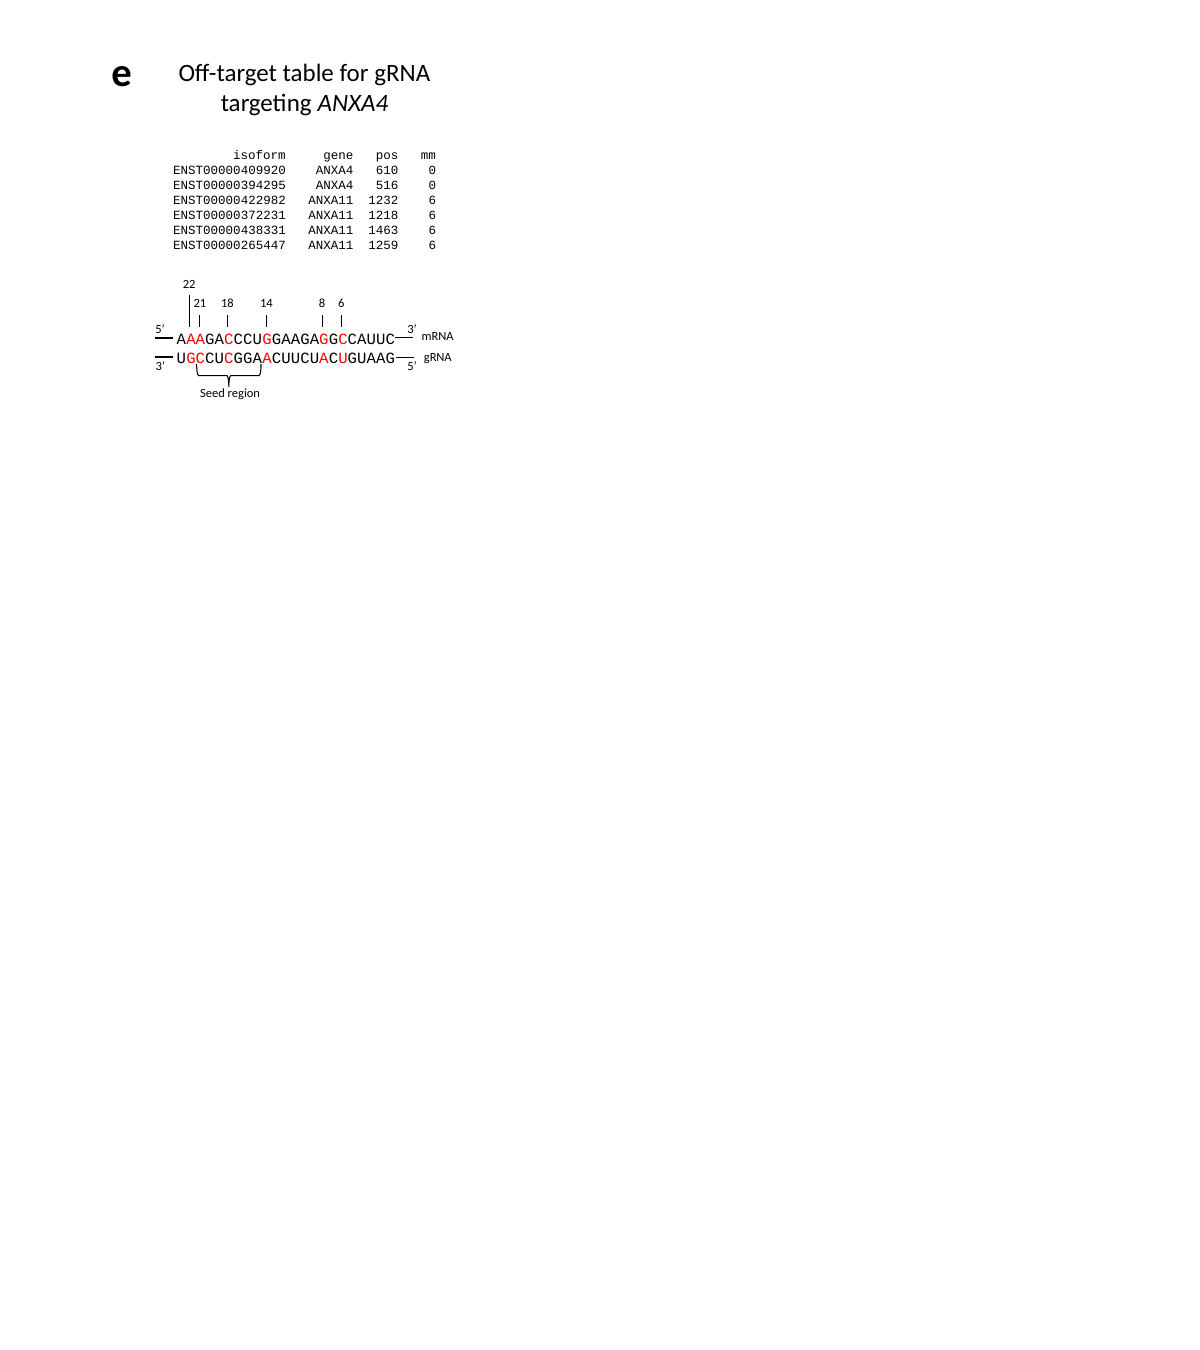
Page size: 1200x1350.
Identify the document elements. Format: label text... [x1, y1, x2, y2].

text_box e [96, 38, 180, 102]
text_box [140, 268, 470, 408]
text_box Off-target table for gRNA targeting ANXA4 [163, 48, 446, 124]
text_box isoform gene pos mm ENST00000409920 ANXA4 610 0 ENST00000394295 ANXA4 516 0 ENST00000422982 ANXA11 1232 6 ENST00000372231 ANXA11 1218 6 ENST00000438331 ANXA11 1463 6 ENST00000265447 ANXA11 1259 6 [158, 139, 455, 260]
